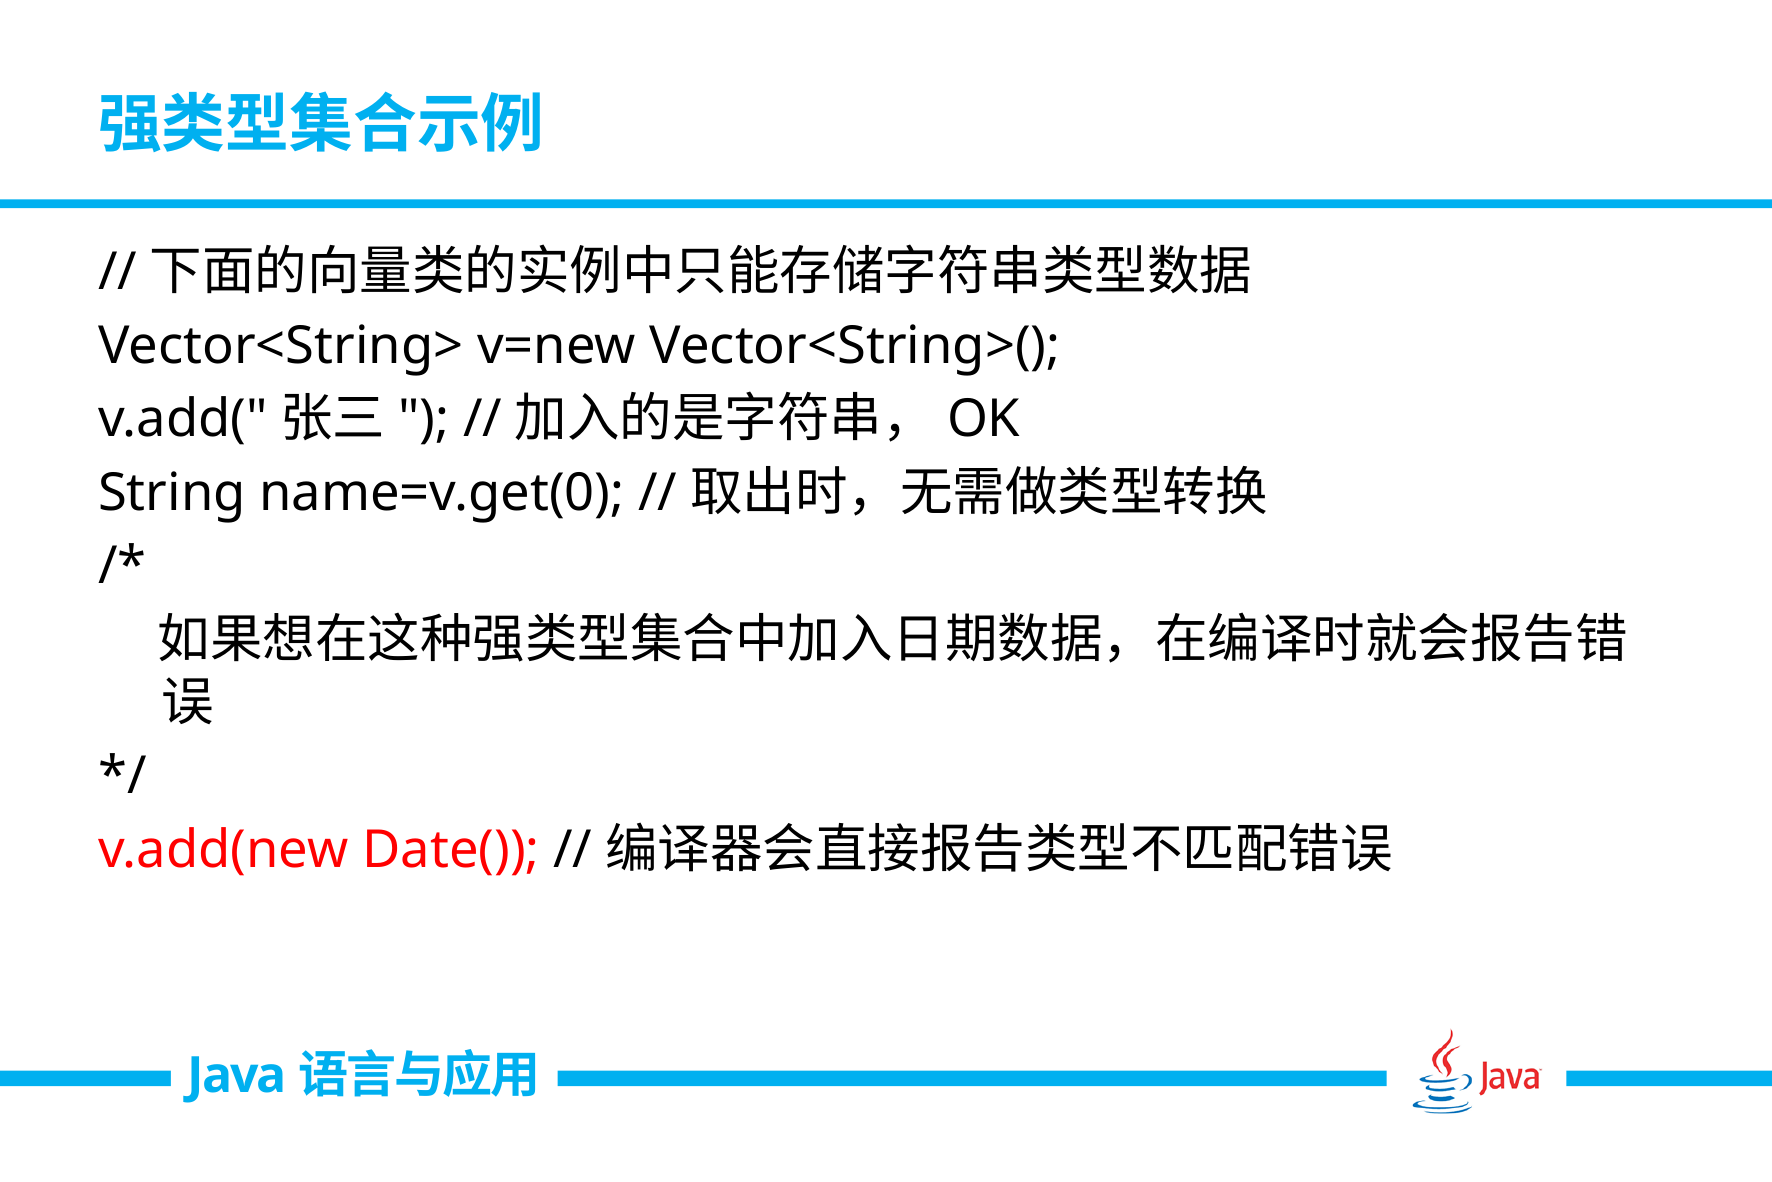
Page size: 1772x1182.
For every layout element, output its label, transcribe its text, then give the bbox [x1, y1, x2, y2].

title 强类型集合示例 [80, 73, 1677, 168]
picture [1386, 1019, 1567, 1117]
list //下面的向量类的实例中只能存储字符串类型数据 Vector<String> v=new Vector<String>(); v.add("张三"); //加入的是字符串，OK String name=v.get(0); //取出时，无需做类型转换 /* 如果想在这种强类型集合中加入日期数据，在编译时就会报告错误 */ v.add(new Date()); //编译器会直接报告类型不匹配错误 [80, 228, 1677, 1009]
